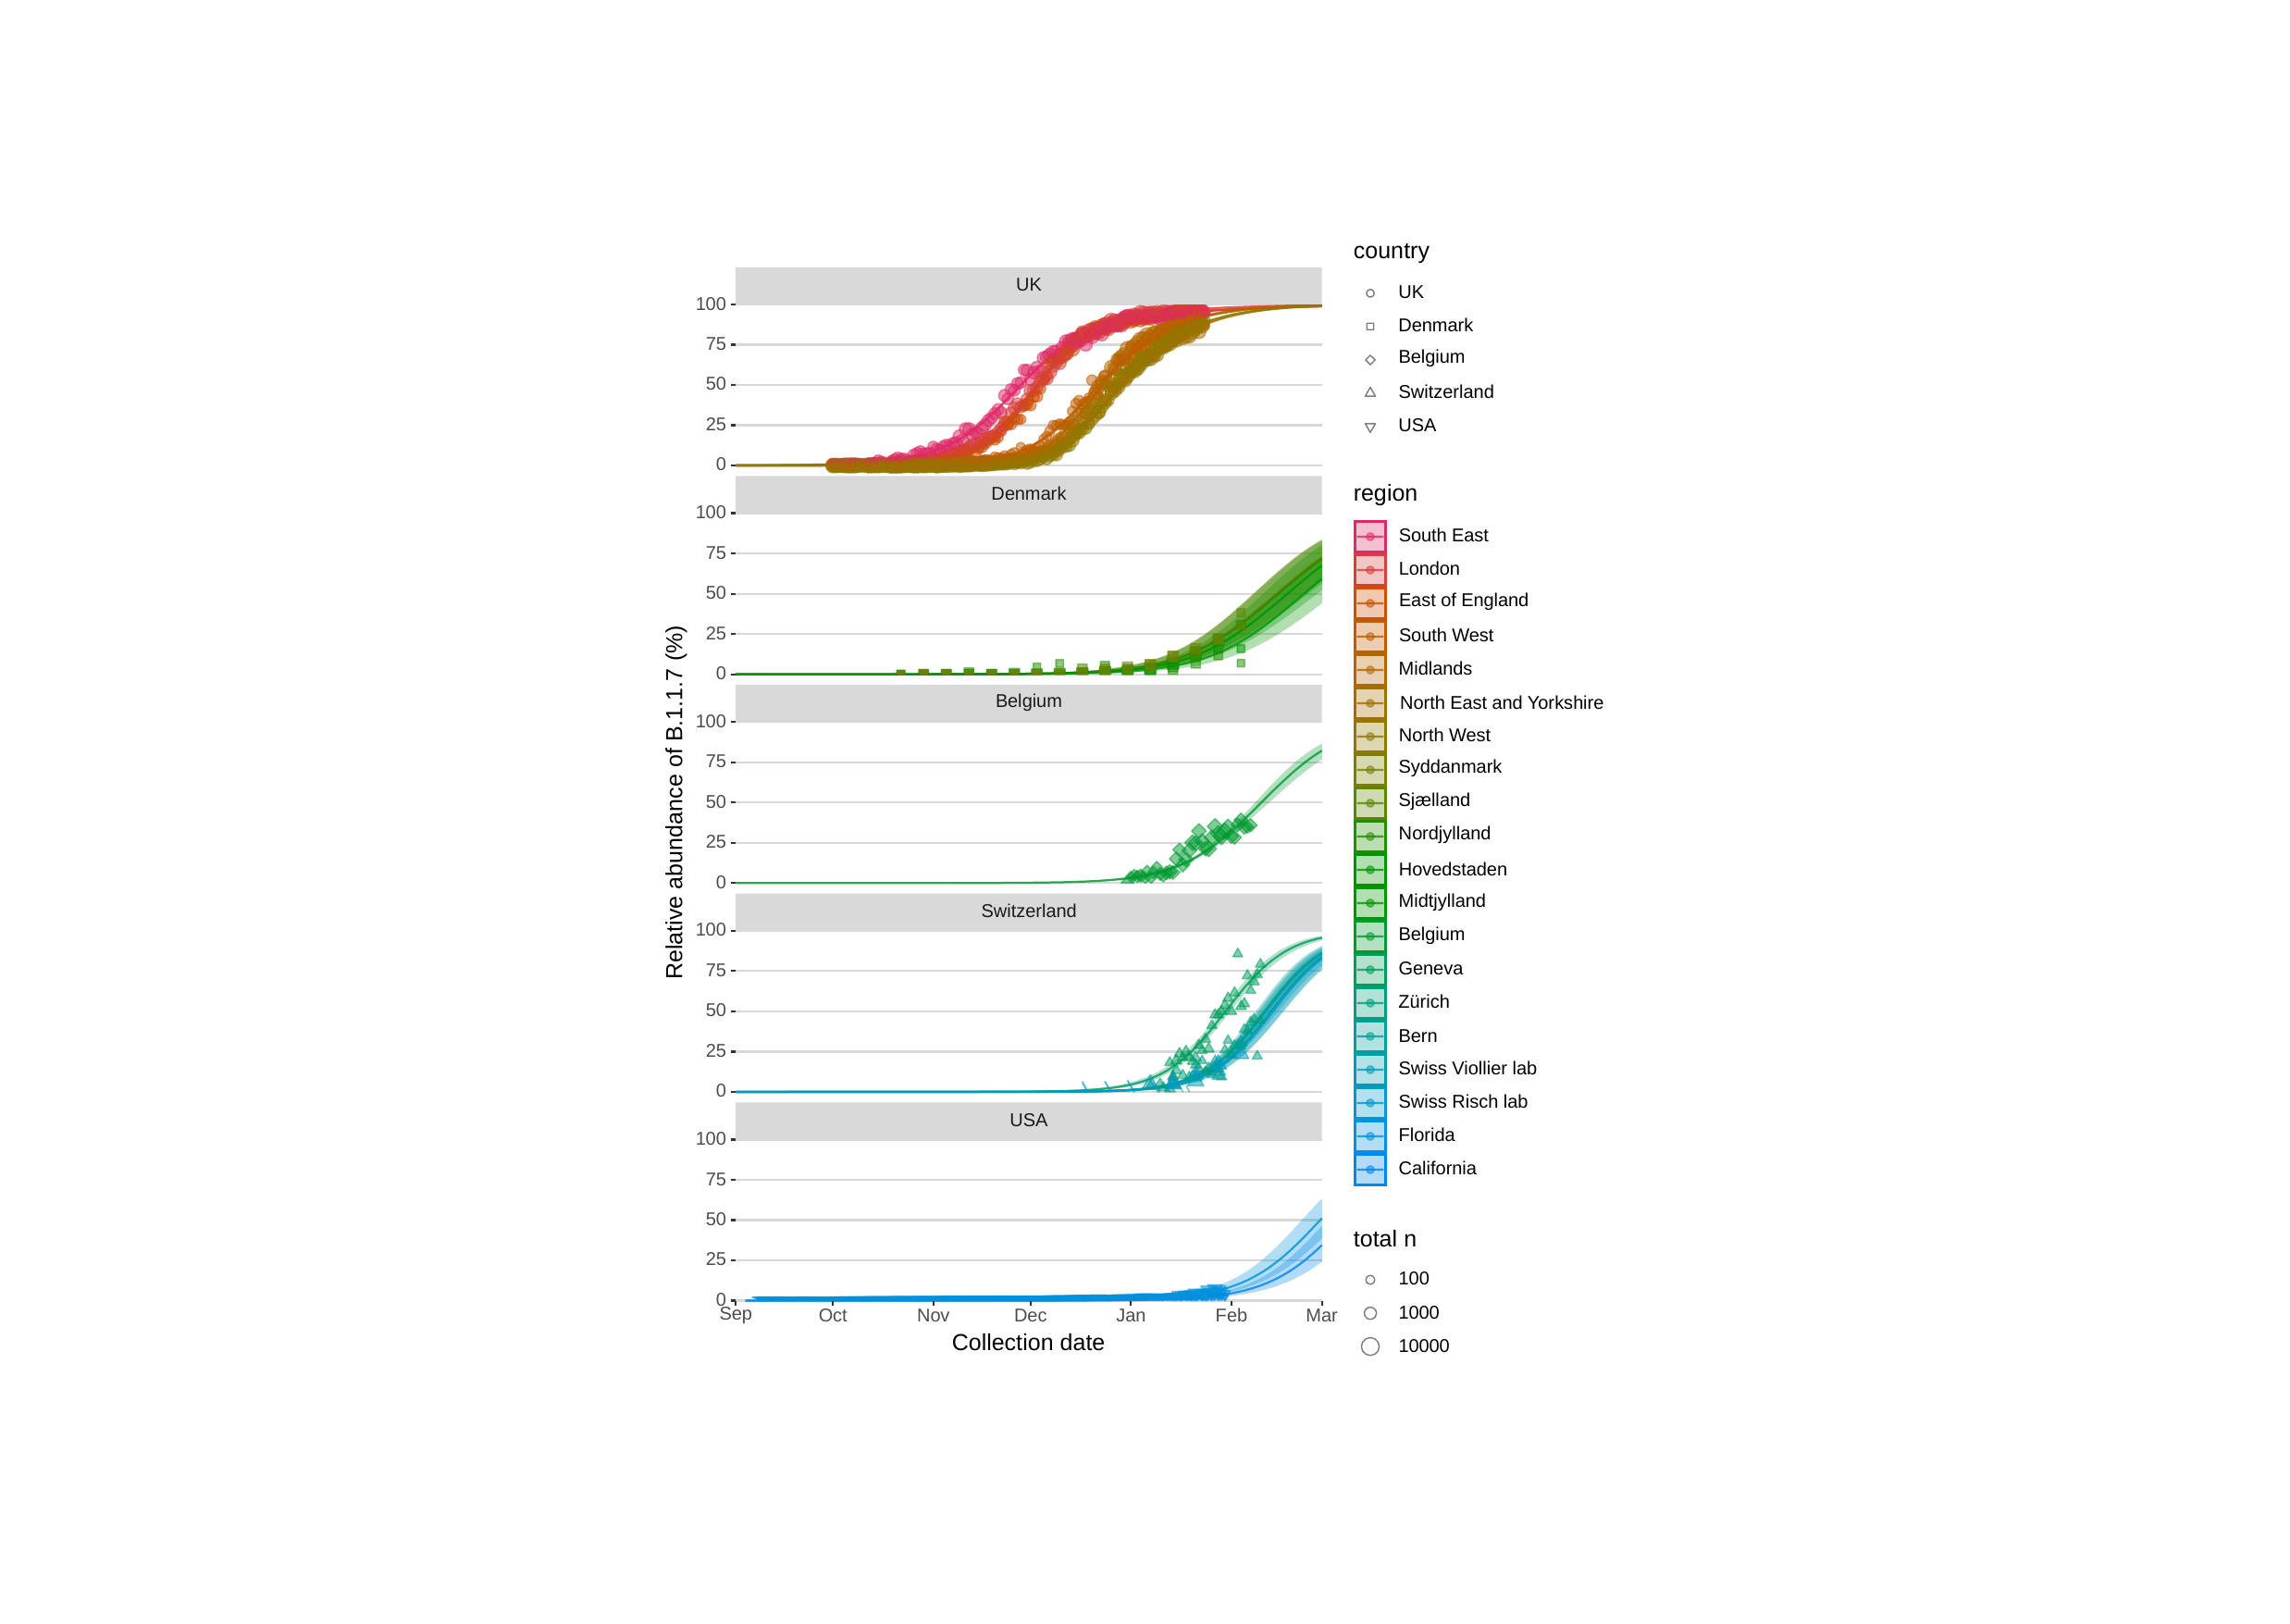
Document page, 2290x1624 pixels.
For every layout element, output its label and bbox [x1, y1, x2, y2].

text_box [659, 256, 1631, 1368]
